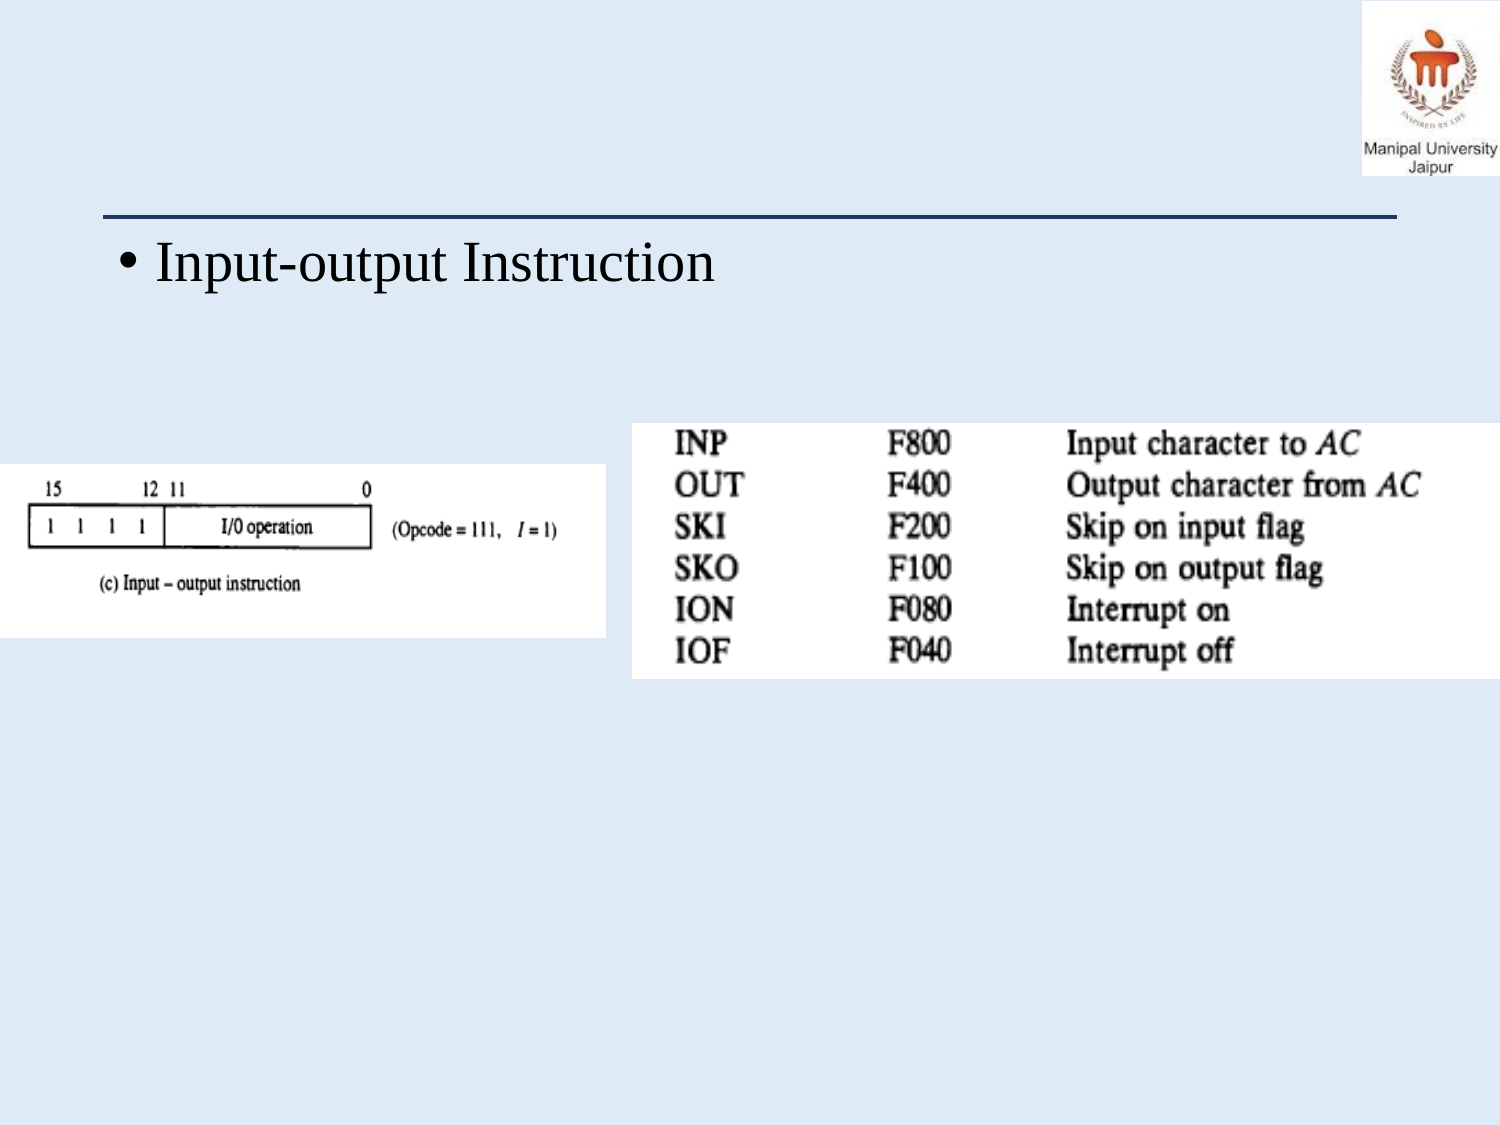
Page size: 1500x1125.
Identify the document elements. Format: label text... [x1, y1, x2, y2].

list Input-output Instruction [103, 223, 1397, 1014]
picture [0, 464, 606, 638]
picture [1362, 1, 1500, 176]
picture [632, 423, 1500, 679]
